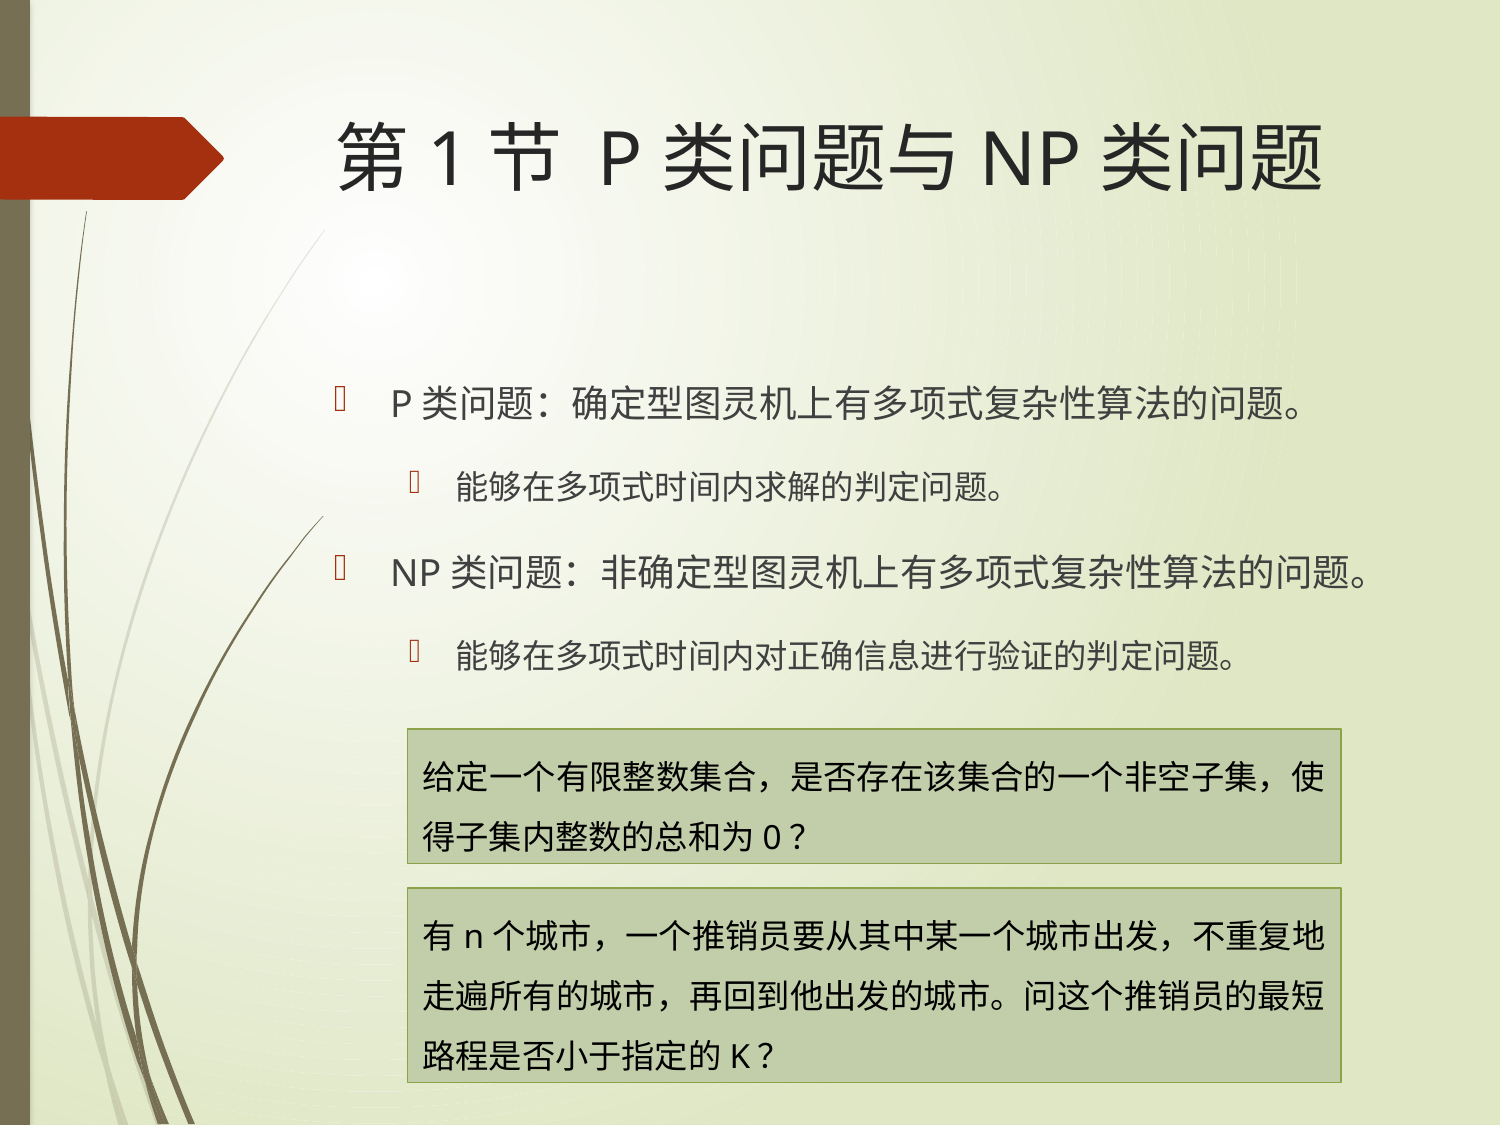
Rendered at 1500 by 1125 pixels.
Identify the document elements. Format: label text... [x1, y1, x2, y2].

title 第1节 P类问题与NP类问题 [319, 102, 1400, 313]
list P类问题：确定型图灵机上有多项式复杂性算法的问题。 能够在多项式时间内求解的判定问题。 NP类问题：非确定型图灵机上有多项式复杂性算法的问题。 能够在多项式时间内对正确信息进行验证的判定问题。 [318, 350, 1400, 970]
text_box 给定一个有限整数集合，是否存在该集合的一个非空子集，使得子集内整数的总和为0？ [407, 728, 1342, 864]
text_box 有n个城市，一个推销员要从其中某一个城市出发，不重复地走遍所有的城市，再回到他出发的城市。问这个推销员的最短路程是否小于指定的K？ [407, 887, 1342, 1083]
